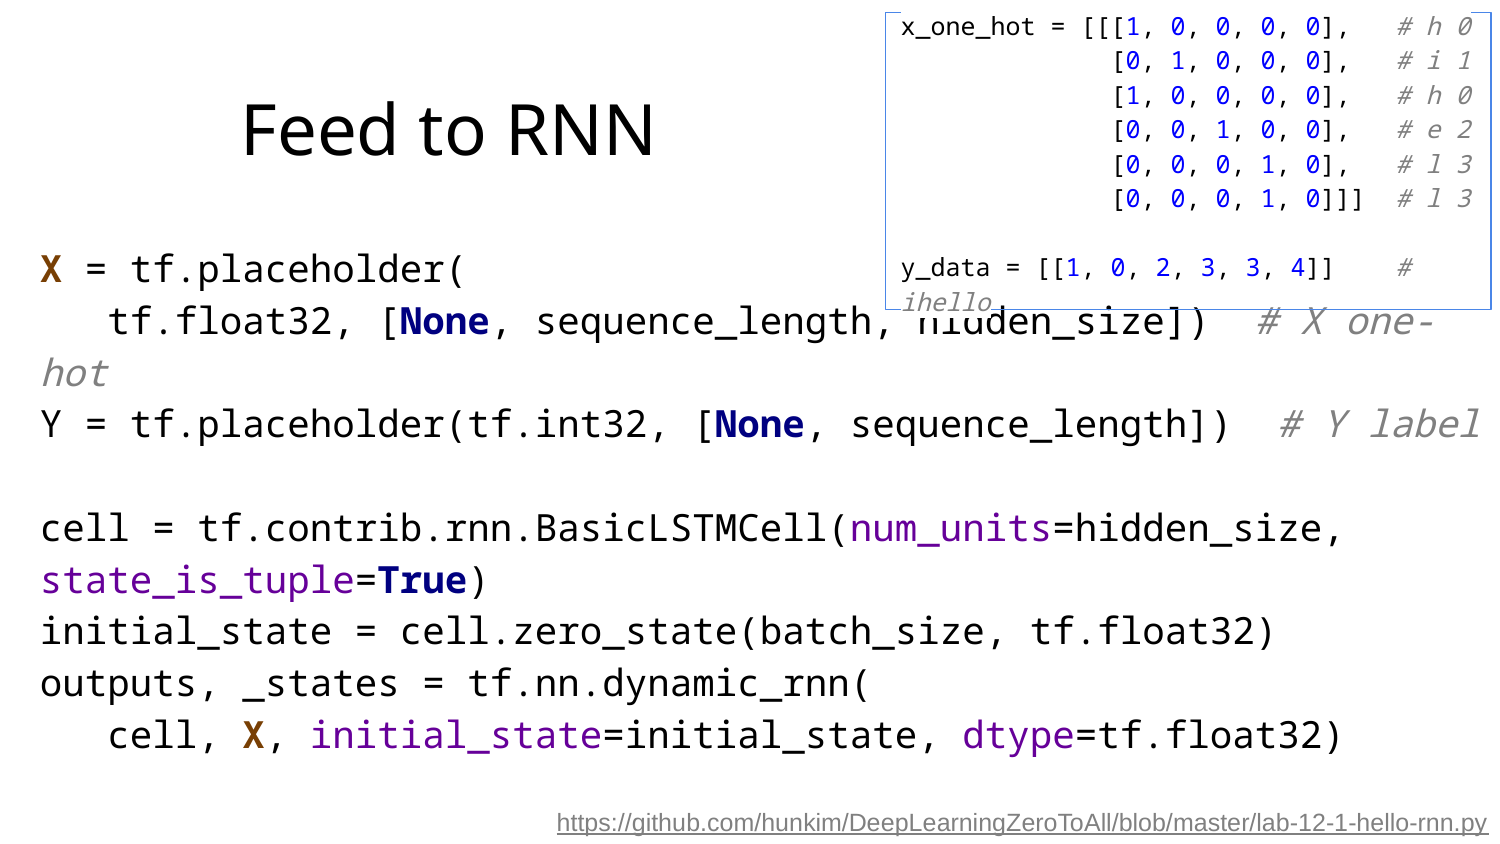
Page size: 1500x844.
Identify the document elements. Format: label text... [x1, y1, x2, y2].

text_box x_one_hot = [[[1, 0, 0, 0, 0], # h 0 [0, 1, 0, 0, 0], # i 1 [1, 0, 0, 0, 0], # h 0 [0, 0, 1, 0, 0], # e 2 [0, 0, 0, 1, 0], # l 3 [0, 0, 0, 1, 0]]] # l 3 y_data = [[1, 0, 2, 3, 3, 4]] # ihello [885, 12, 1492, 310]
text_box X = tf.placeholder( tf.float32, [None, sequence_length, hidden_size]) # X one-hot Y = tf.placeholder(tf.int32, [None, sequence_length]) # Y label cell = tf.contrib.rnn.BasicLSTMCell(num_units=hidden_size, state_is_tuple=True) initial_state = cell.zero_state(batch_size, tf.float32) outputs, _states = tf.nn.dynamic_rnn( cell, X, initial_state=initial_state, dtype=tf.float32) [24, 213, 1500, 781]
text_box https://github.com/hunkim/DeepLearningZeroToAll/blob/master/lab-12-1-hello-rnn.py [541, 767, 1500, 844]
title Feed to RNN [23, 21, 875, 233]
